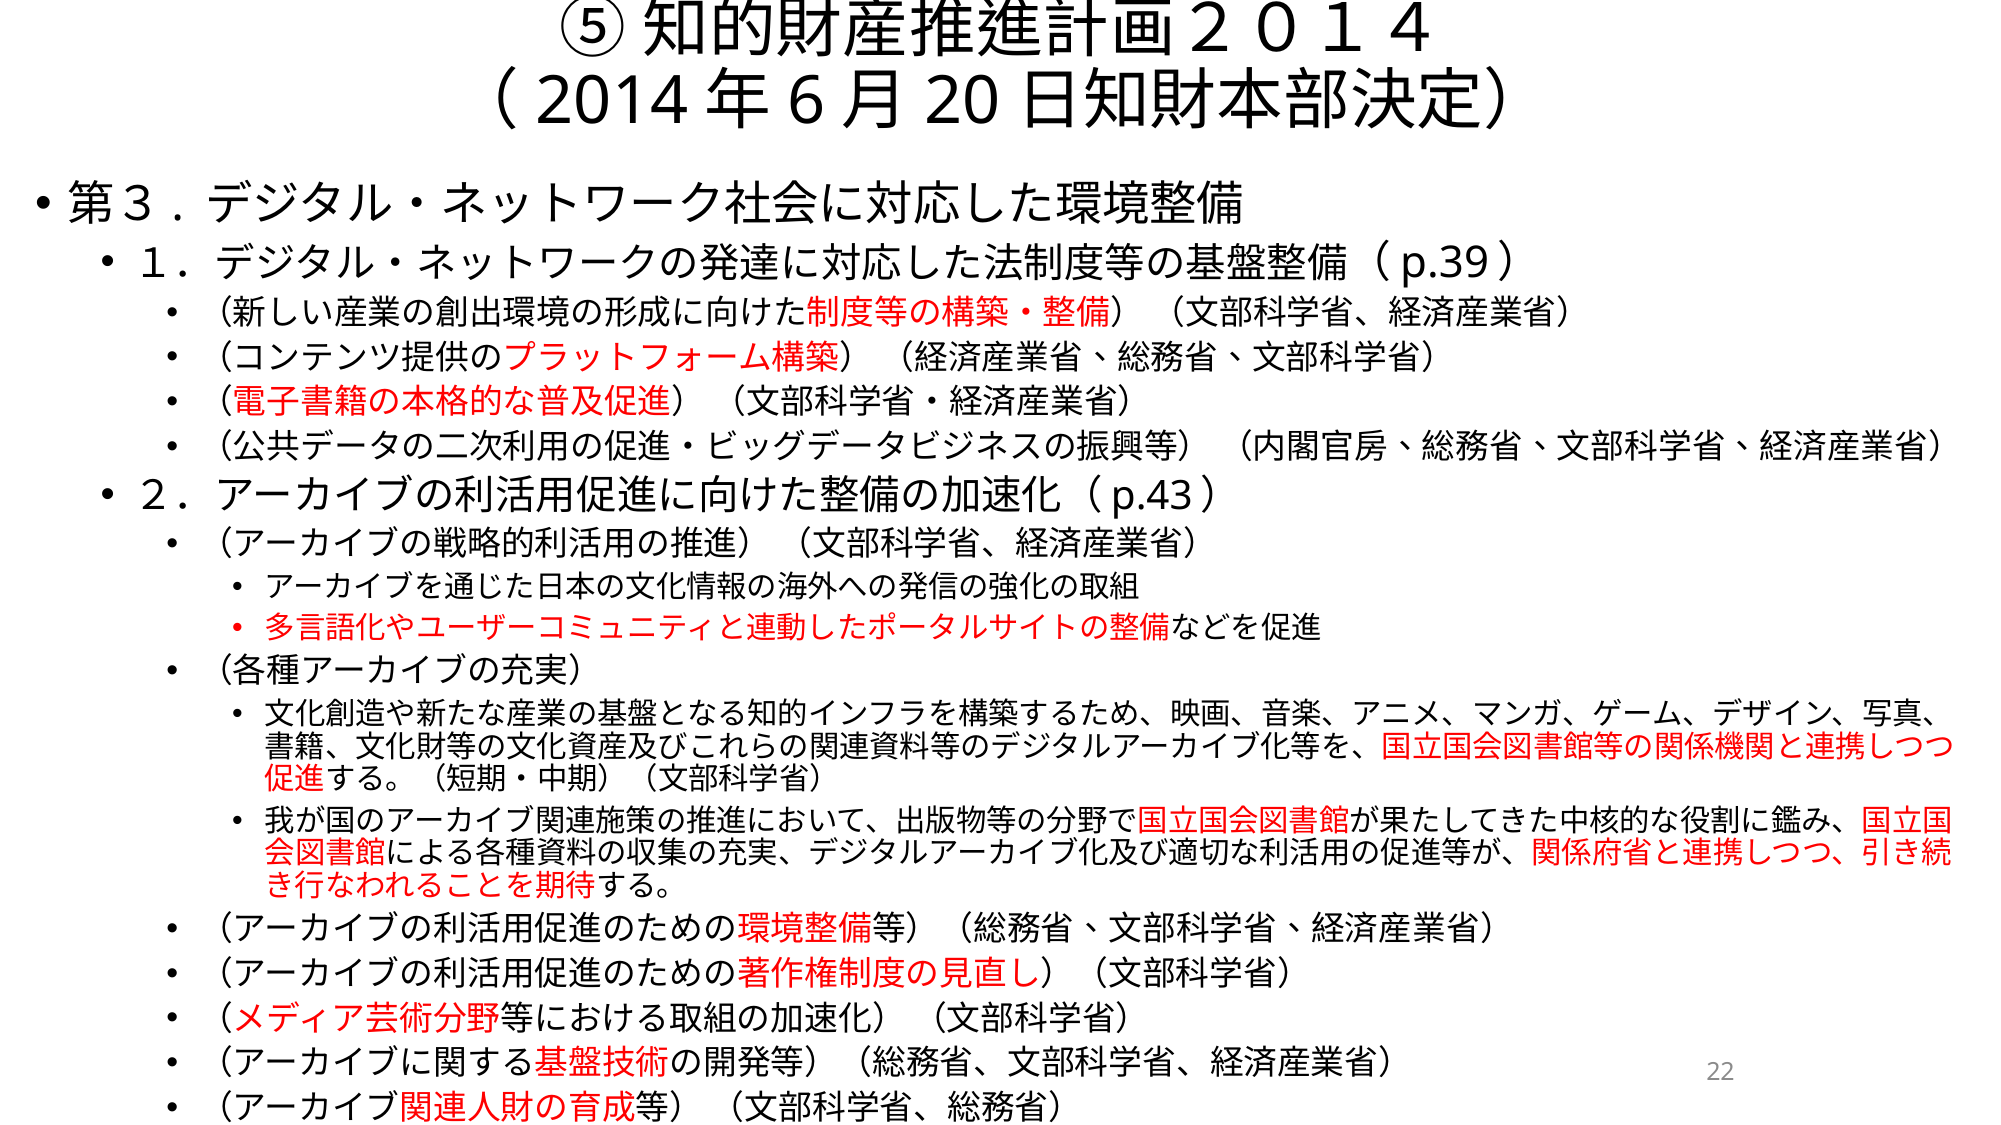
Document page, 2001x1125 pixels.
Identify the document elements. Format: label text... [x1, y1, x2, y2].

title ⑤知的財産推進計画２０１４ （2014年6月20日知財本部決定） [20, 4, 1984, 127]
list 第３. デジタル・ネットワーク社会に対応した環境整備 １．デジタル・ネットワークの発達に対応した法制度等の基盤整備（p.39） （新しい産業の創出環境の形成に向けた制度等の構築・整備） （文部科学省、経済産業省） （コンテンツ提供のプラットフォーム構築） （経済産業省、総務省、文部科学省） （電子書籍の本格的な普及促進） （文部科学省・経済産業省） （公共データの二次利用の促進・ビッグデータビジネスの振興等） （内閣官房、総務省、文部科学省、経済産業省） ２．アーカイブの利活用促進に向けた整備の加速化（p.43） （アーカイブの戦略的利活用の推進） （文部科学省、経済産業省） アーカイブを通じた日本の文化情報の海外への発信の強化の取組 多言語化やユーザーコミュニティと連動したポータルサイトの整備などを促進 （各種アーカイブの充実） 文化創造や新たな産業の基盤となる知的インフラを構築するため、映画、音楽、アニメ、マンガ、ゲーム、デザイン、写真、書籍、文化財等の文化資産及びこれらの関連資料等のデジタルアーカイブ化等を、国立国会図書館等の関係機関と連携しつつ促進する。（短期・中期）（文部科学省） 我が国のアーカイブ関連施策の推進において、出版物等の分野で国立国会図書館が果たしてきた中核的な役割に鑑み、国立国会図書館による各種資料の収集の充実、デジタルアーカイブ化及び適切な利活用の促進等が、関係府省と連携しつつ、引き続き行なわれることを期待する。 （アーカイブの利活用促進のための環境整備等）（総務省、文部科学省、経済産業省） （アーカイブの利活用促進のための著作権制度の見直し）（文部科学省） （メディア芸術分野等における取組の加速化） （文部科学省） （アーカイブに関する基盤技術の開発等）（総務省、文部科学省、経済産業省） （アーカイブ関連人財の育成等） （文部科学省、総務省） [20, 172, 1984, 1125]
slide_number 22 [1399, 1023, 1750, 1122]
